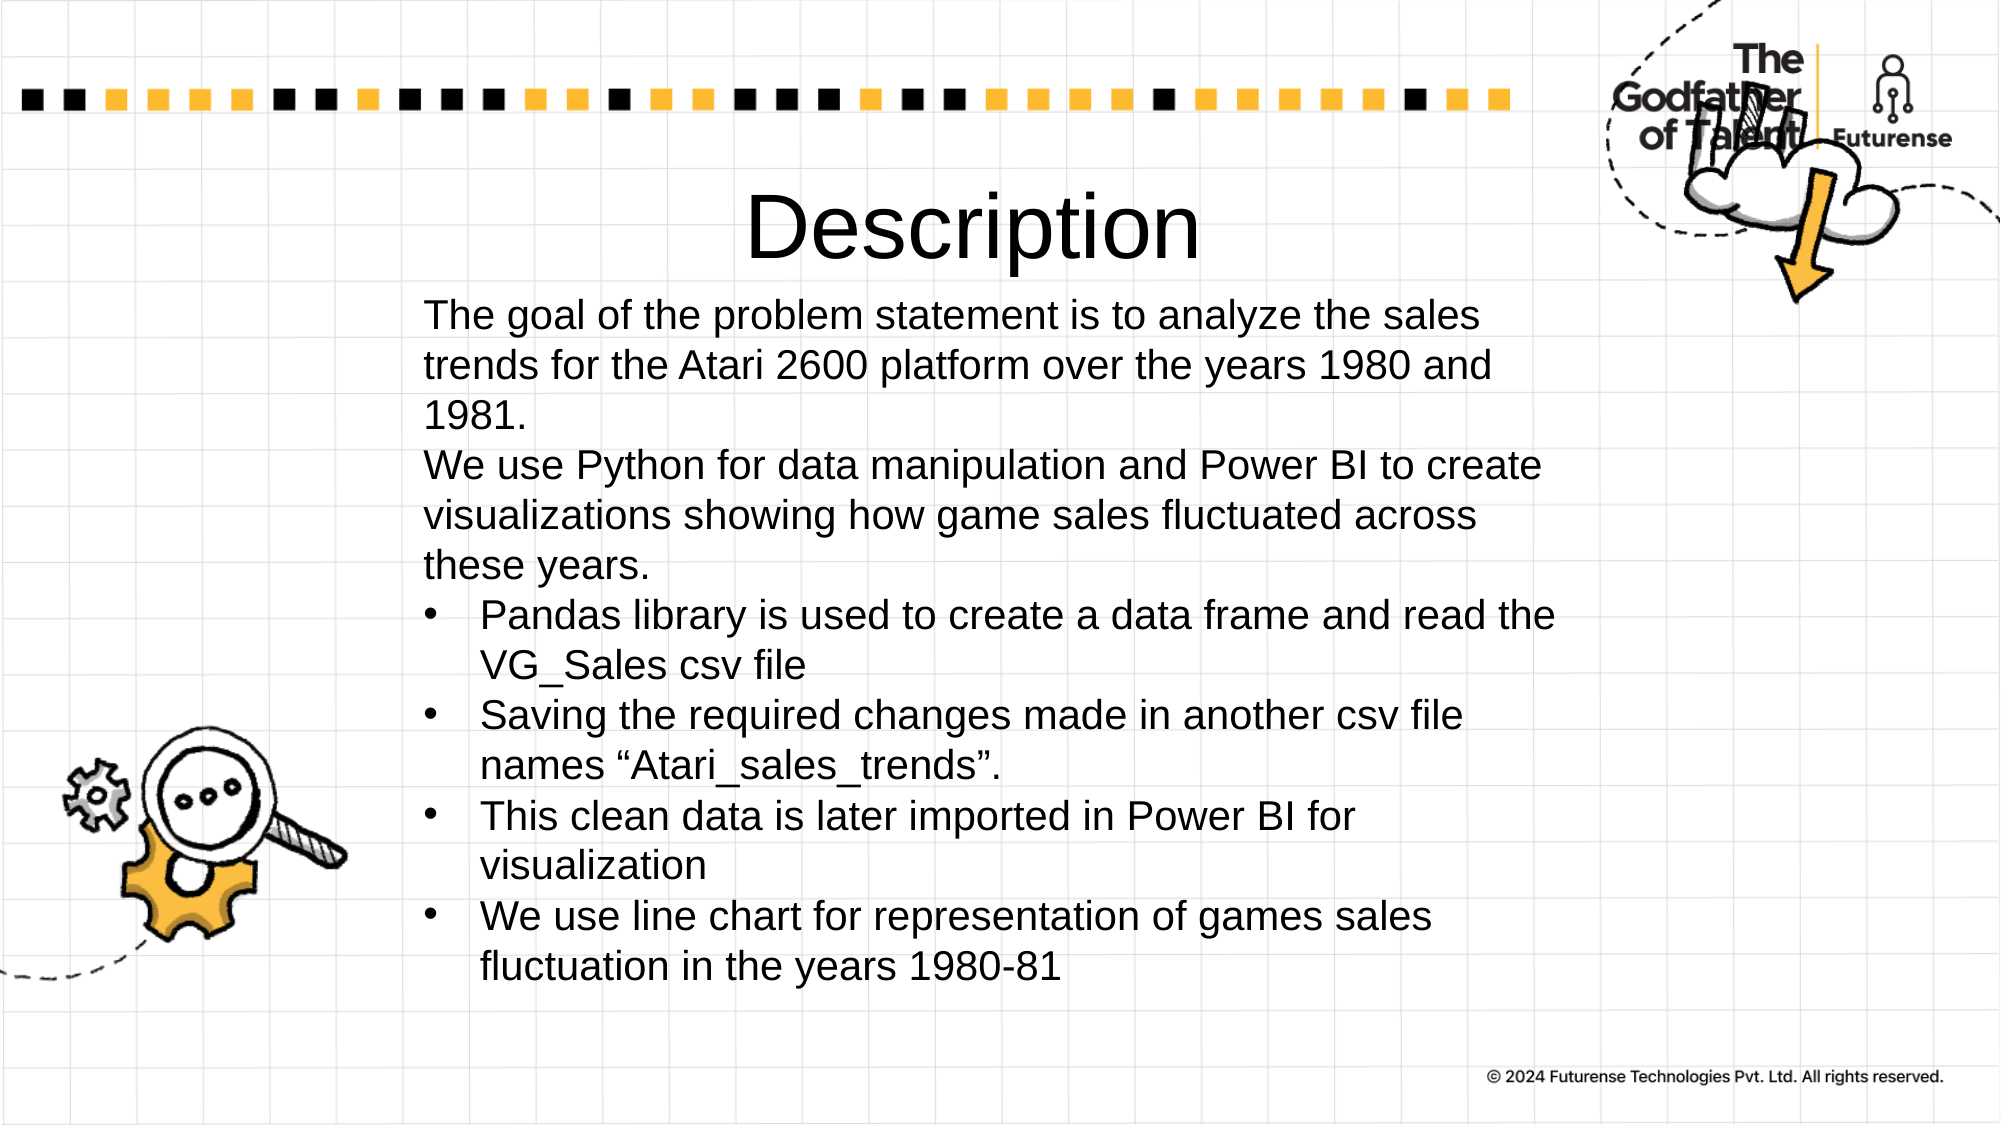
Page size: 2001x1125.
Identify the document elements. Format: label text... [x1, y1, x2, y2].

picture [0, 0, 2001, 1125]
title Description [357, 119, 1592, 338]
text_box The goal of the problem statement is to analyze the sales trends for the Atari 2600 platform over the years 1980 and 1981. We use Python for data manipulation and Power BI to create visualizations showing how game sales fluctuated across these years. Pandas library is used to create a data frame and read the VG_Sales csv file Saving the required changes made in another csv file names “Atari_sales_trends”. This clean data is later imported in Power BI for visualization We use line chart for representation of games sales fluctuation in the years 1980-81 [408, 280, 1593, 1046]
